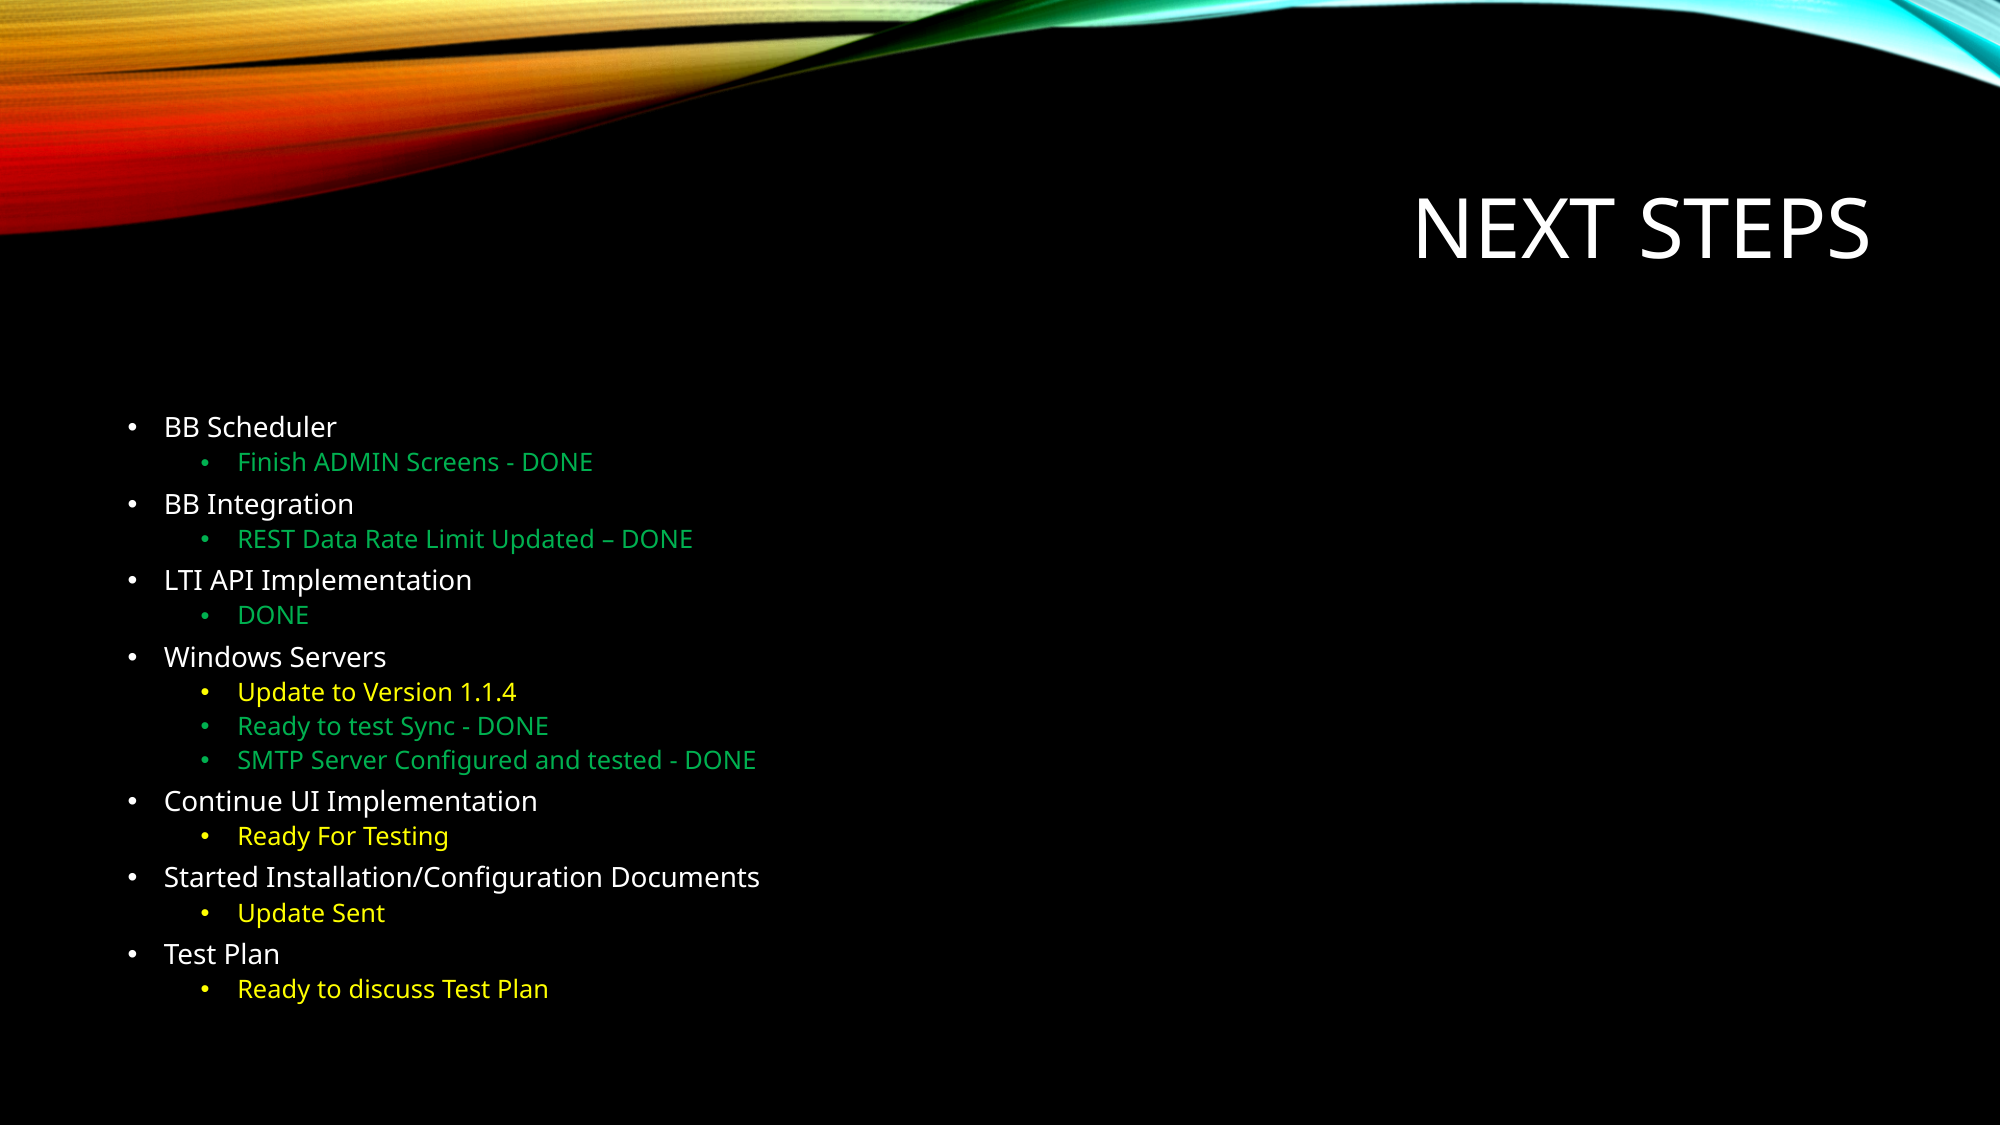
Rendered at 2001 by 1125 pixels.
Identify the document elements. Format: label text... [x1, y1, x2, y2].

picture [0, 0, 2000, 237]
title Next STEPS [474, 125, 1888, 338]
list BB Scheduler Finish ADMIN Screens - DONE BB Integration REST Data Rate Limit Updated – DONE LTI API Implementation DONE Windows Servers Update to Version 1.1.4 Ready to test Sync - DONE SMTP Server Configured and tested - DONE Continue UI Implementation Ready For Testing Started Installation/Configuration Documents Update Sent Test Plan Ready to discuss Test Plan [112, 360, 1888, 1021]
